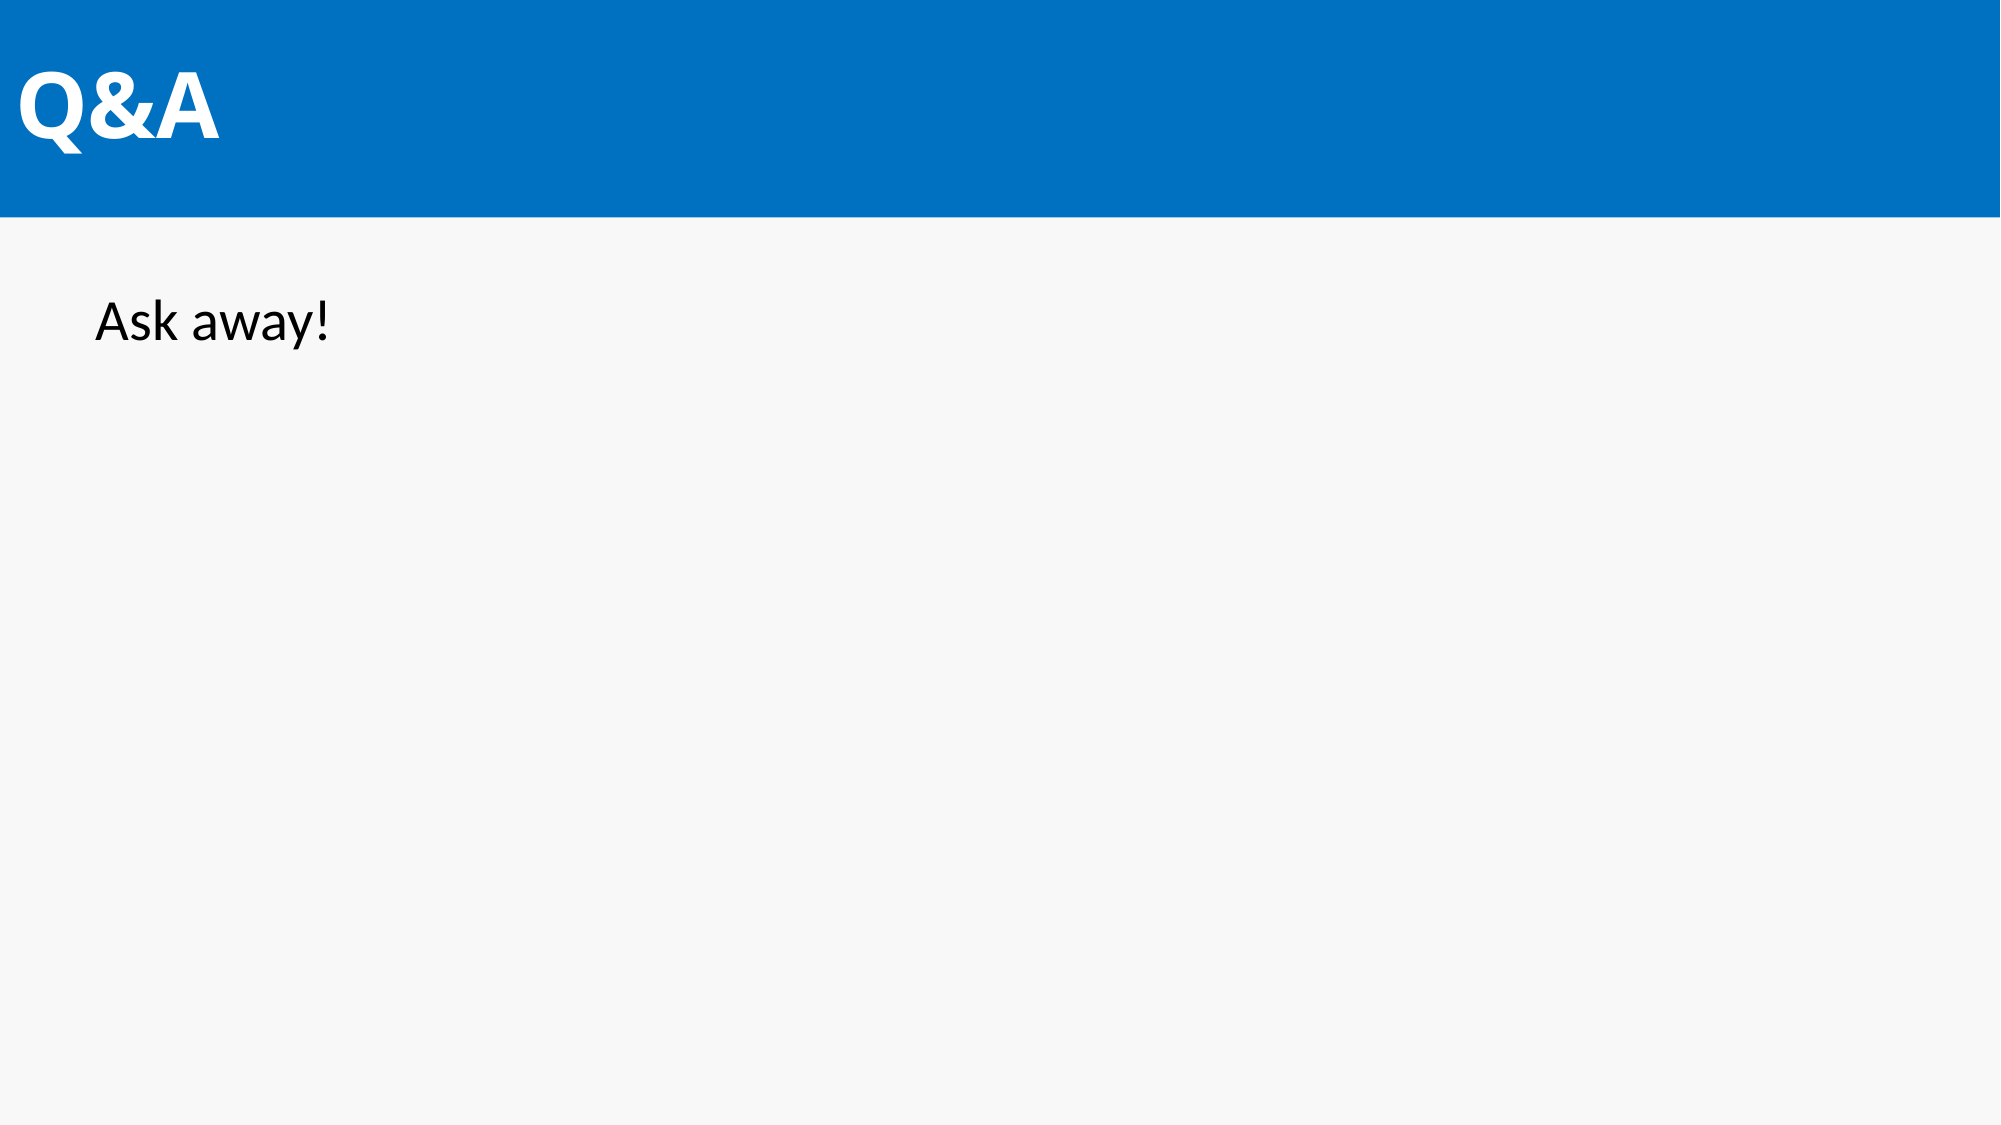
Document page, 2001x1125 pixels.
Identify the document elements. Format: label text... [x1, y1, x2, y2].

title Q&A [0, 0, 2000, 218]
text_box Ask away! [24, 274, 1025, 360]
